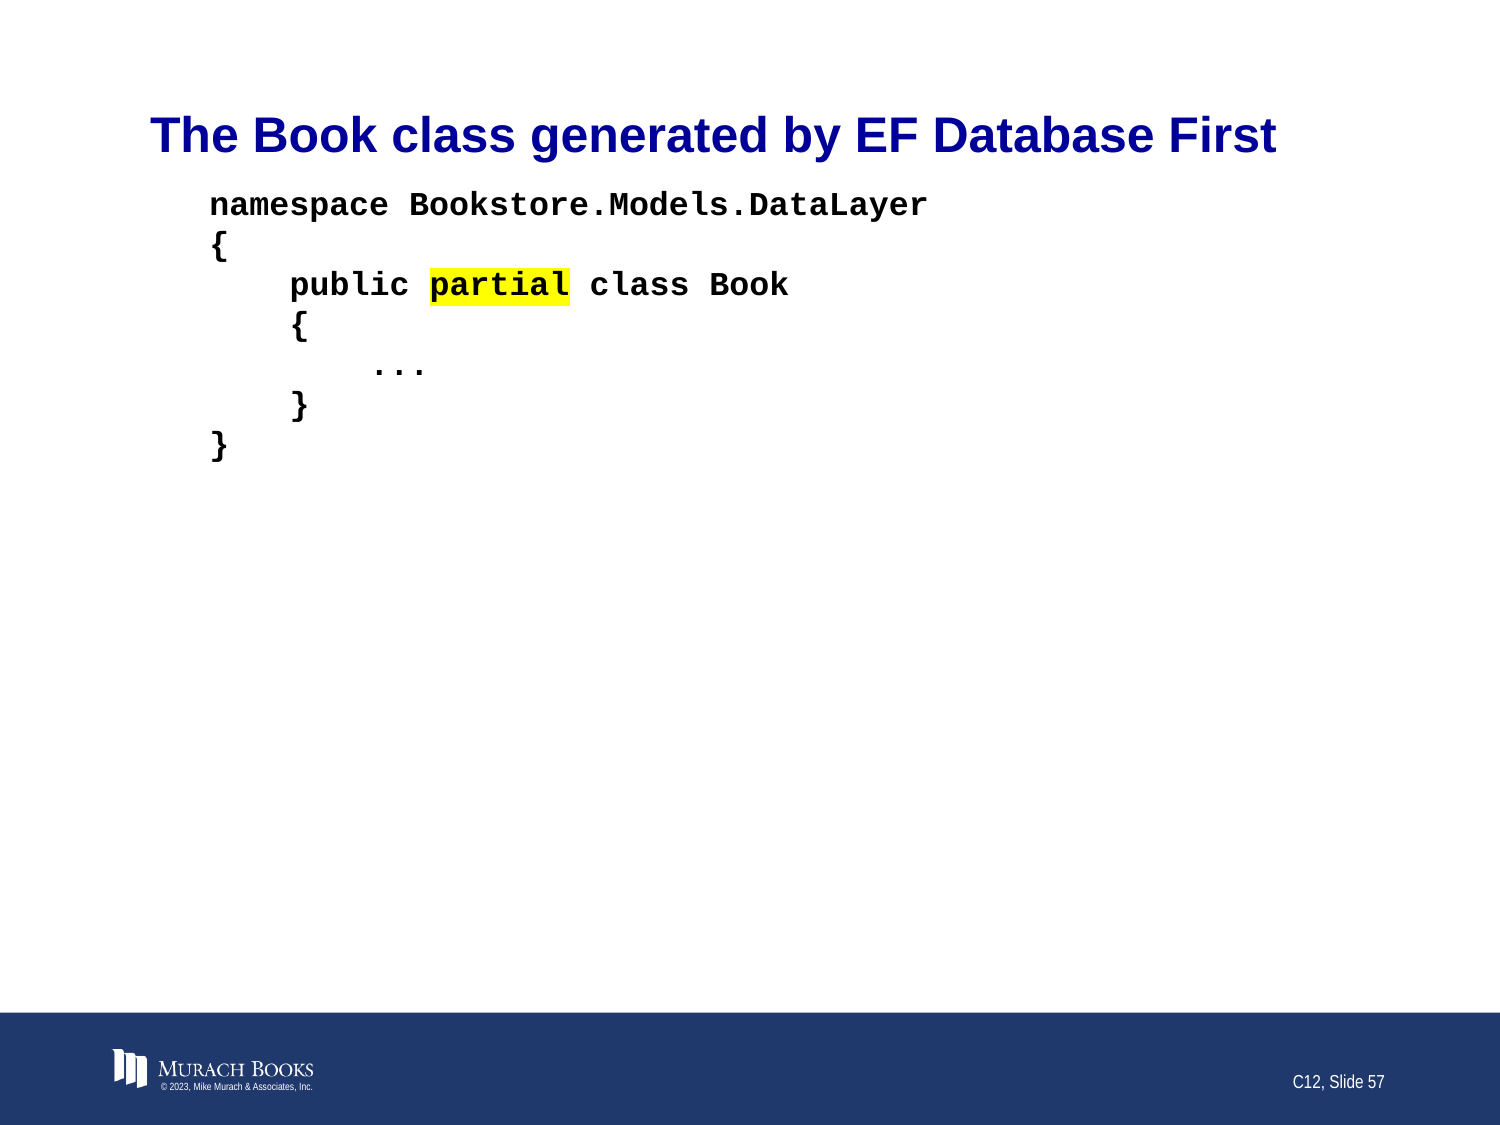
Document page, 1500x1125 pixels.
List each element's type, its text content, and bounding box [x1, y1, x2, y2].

slide_number C12, Slide 57 [1087, 1025, 1400, 1100]
footer © 2023, Mike Murach & Associates, Inc. [12, 1025, 463, 1100]
list namespace Bookstore.Models.DataLayer { public partial class Book { ... } } [137, 174, 1350, 975]
title The Book class generated by EF Database First [150, 102, 1350, 164]
